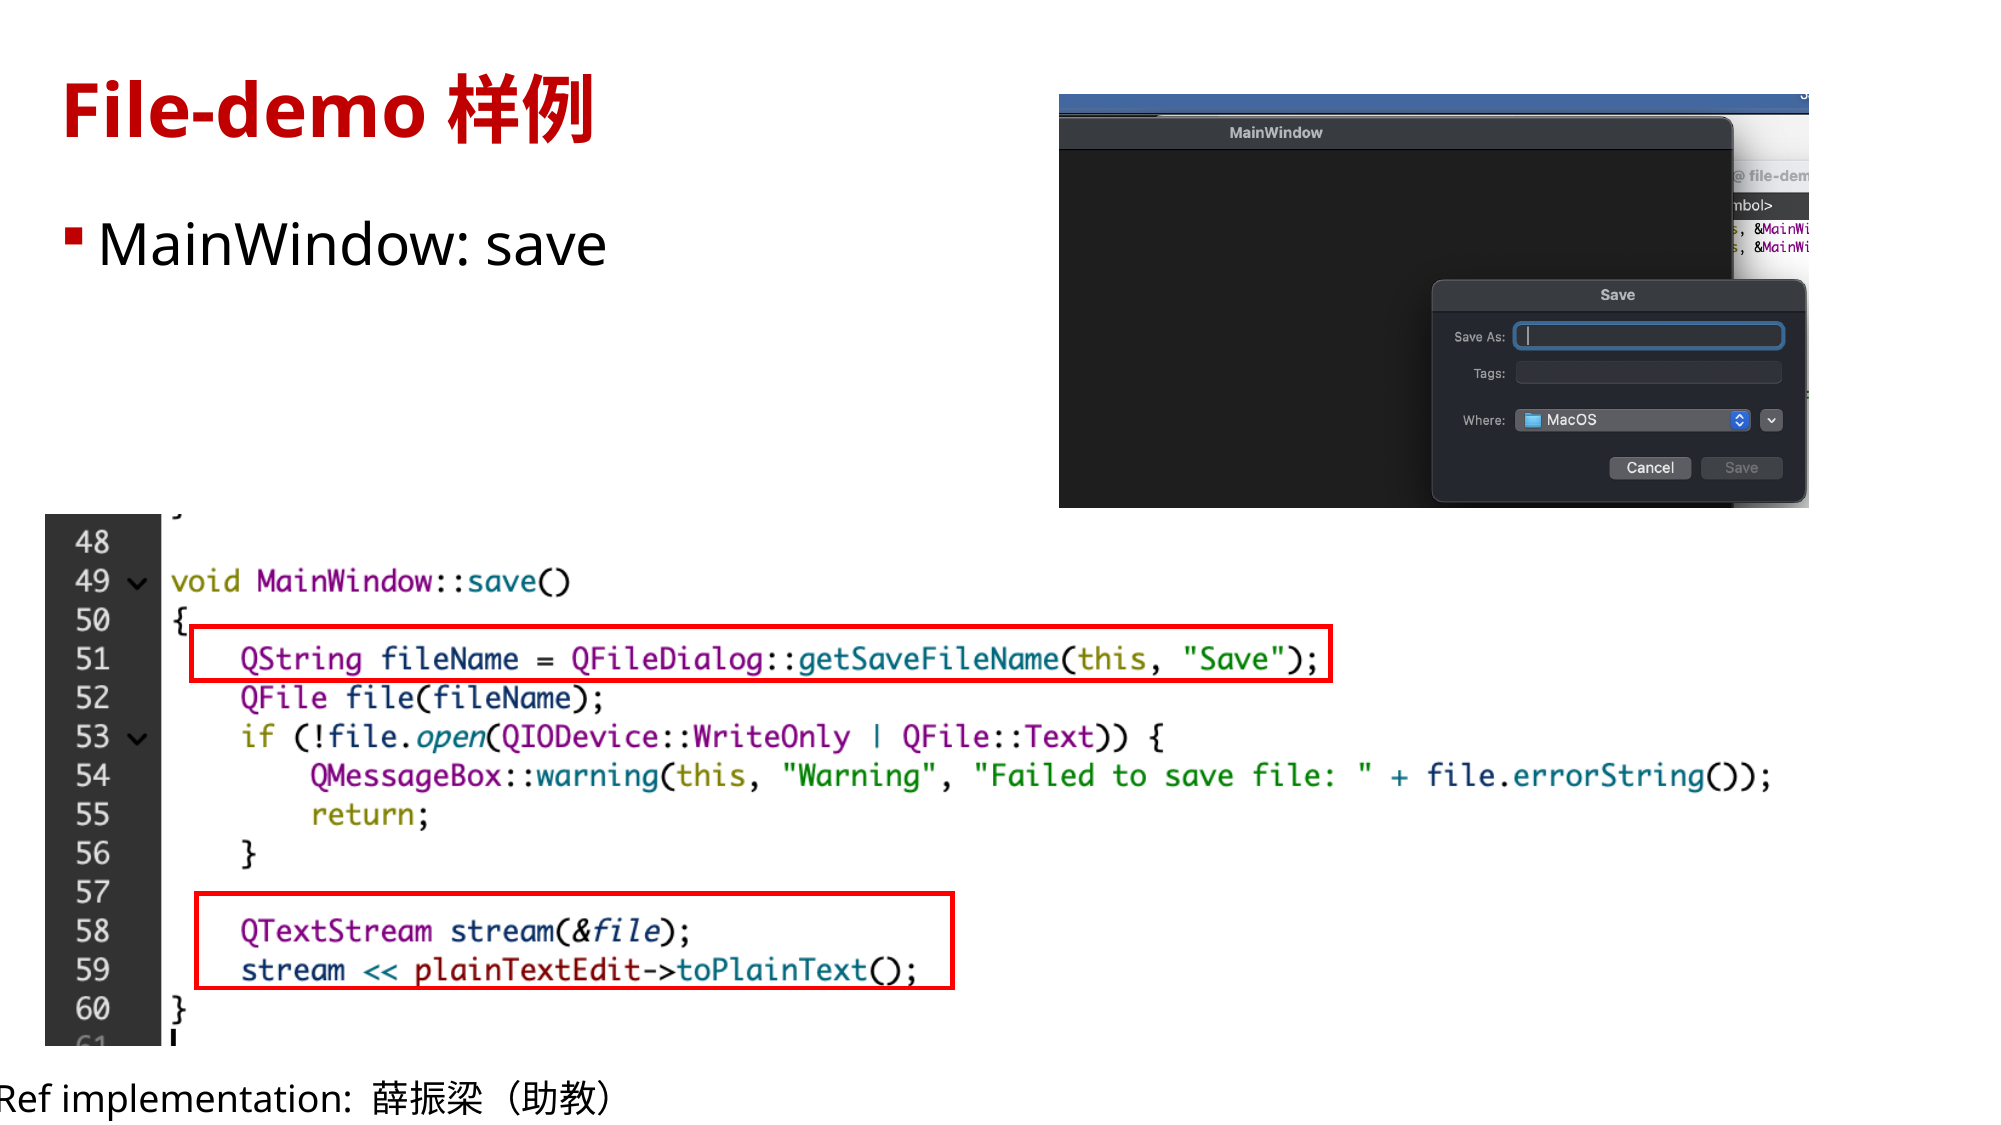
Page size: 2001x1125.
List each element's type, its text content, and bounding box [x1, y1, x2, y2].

title File-demo样例 [45, 59, 1955, 166]
text_box Ref implementation: 薛振梁（助教） [0, 1067, 649, 1125]
picture [1058, 94, 1809, 508]
picture [45, 514, 1859, 1046]
list MainWindow: save [45, 208, 1955, 1024]
